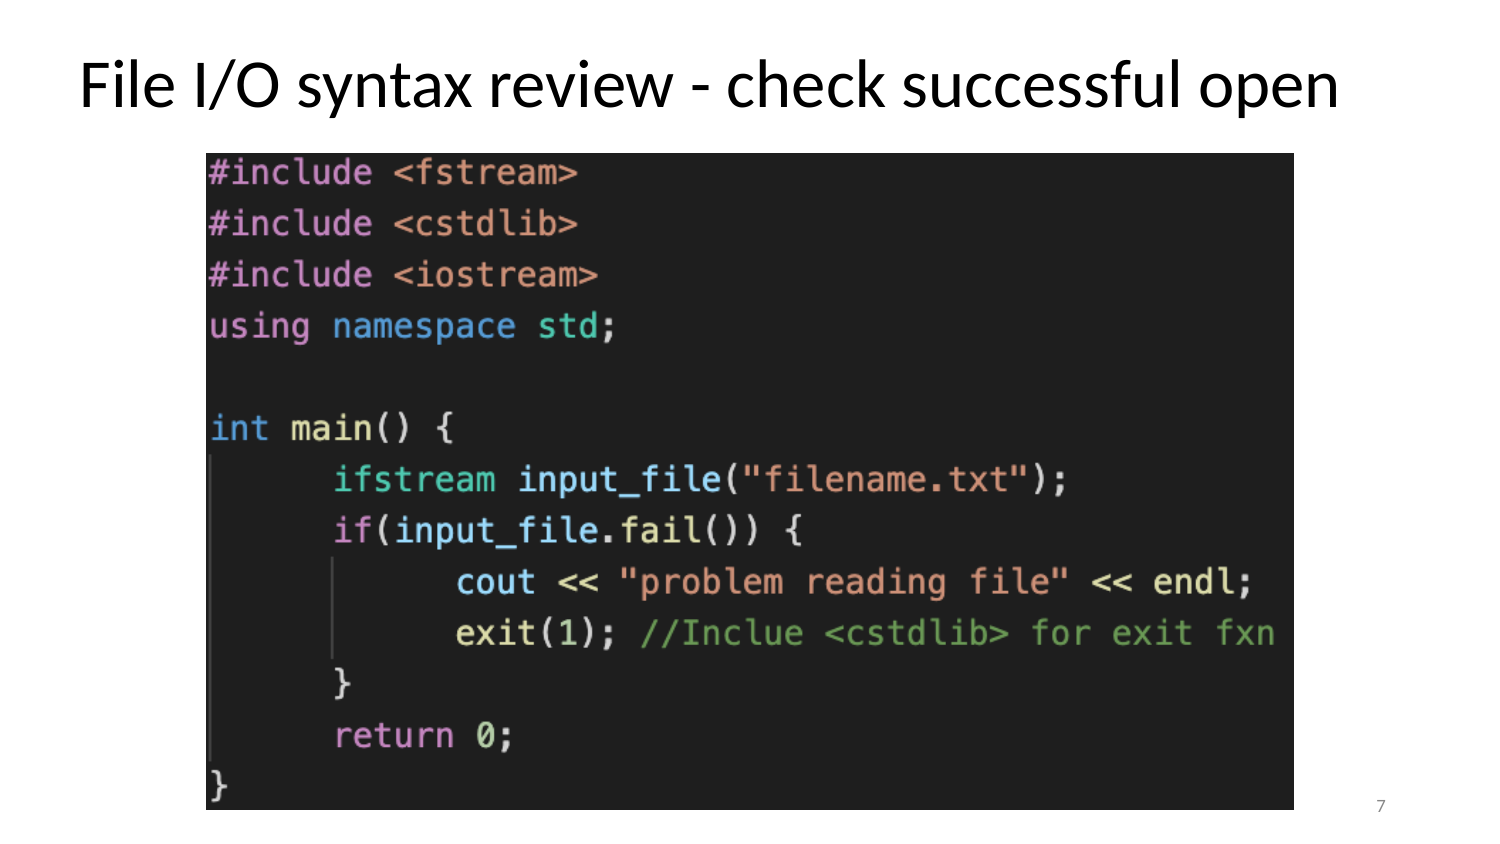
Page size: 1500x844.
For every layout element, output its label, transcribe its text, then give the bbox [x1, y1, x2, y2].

picture [206, 153, 1294, 810]
slide_number ‹#› [1059, 782, 1397, 827]
title File I/O syntax review - check successful open [68, 31, 1397, 139]
